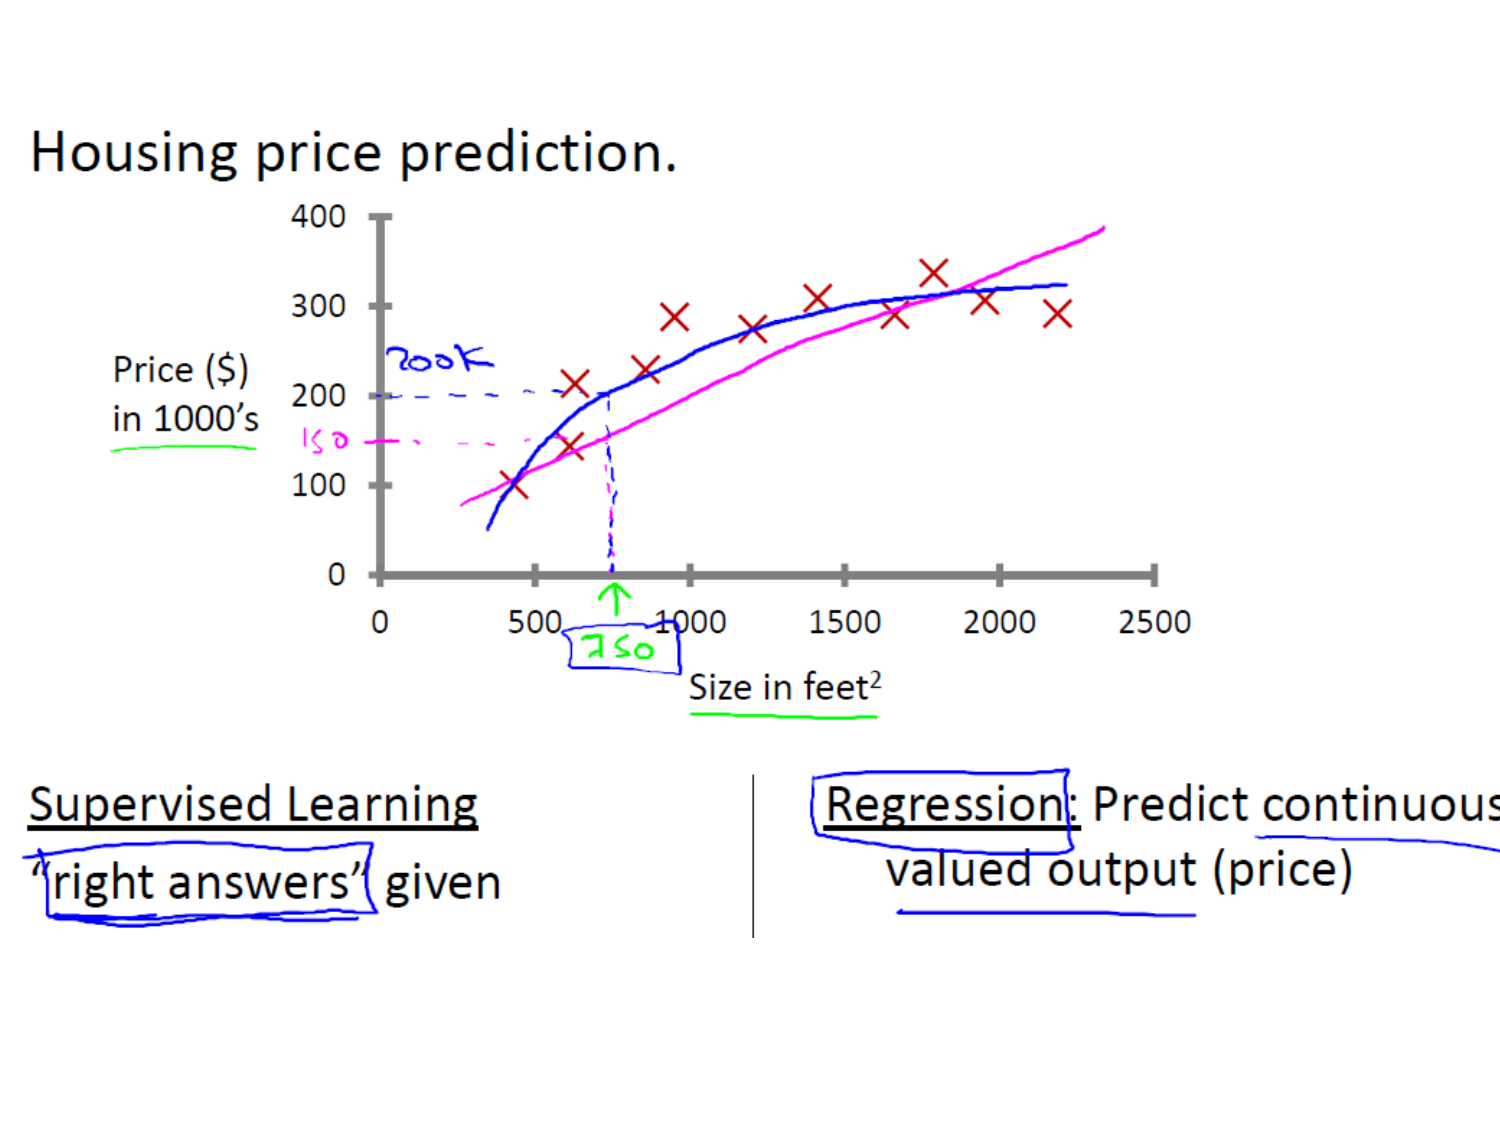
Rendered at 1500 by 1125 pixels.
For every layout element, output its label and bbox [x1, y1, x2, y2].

picture [0, 118, 1500, 938]
